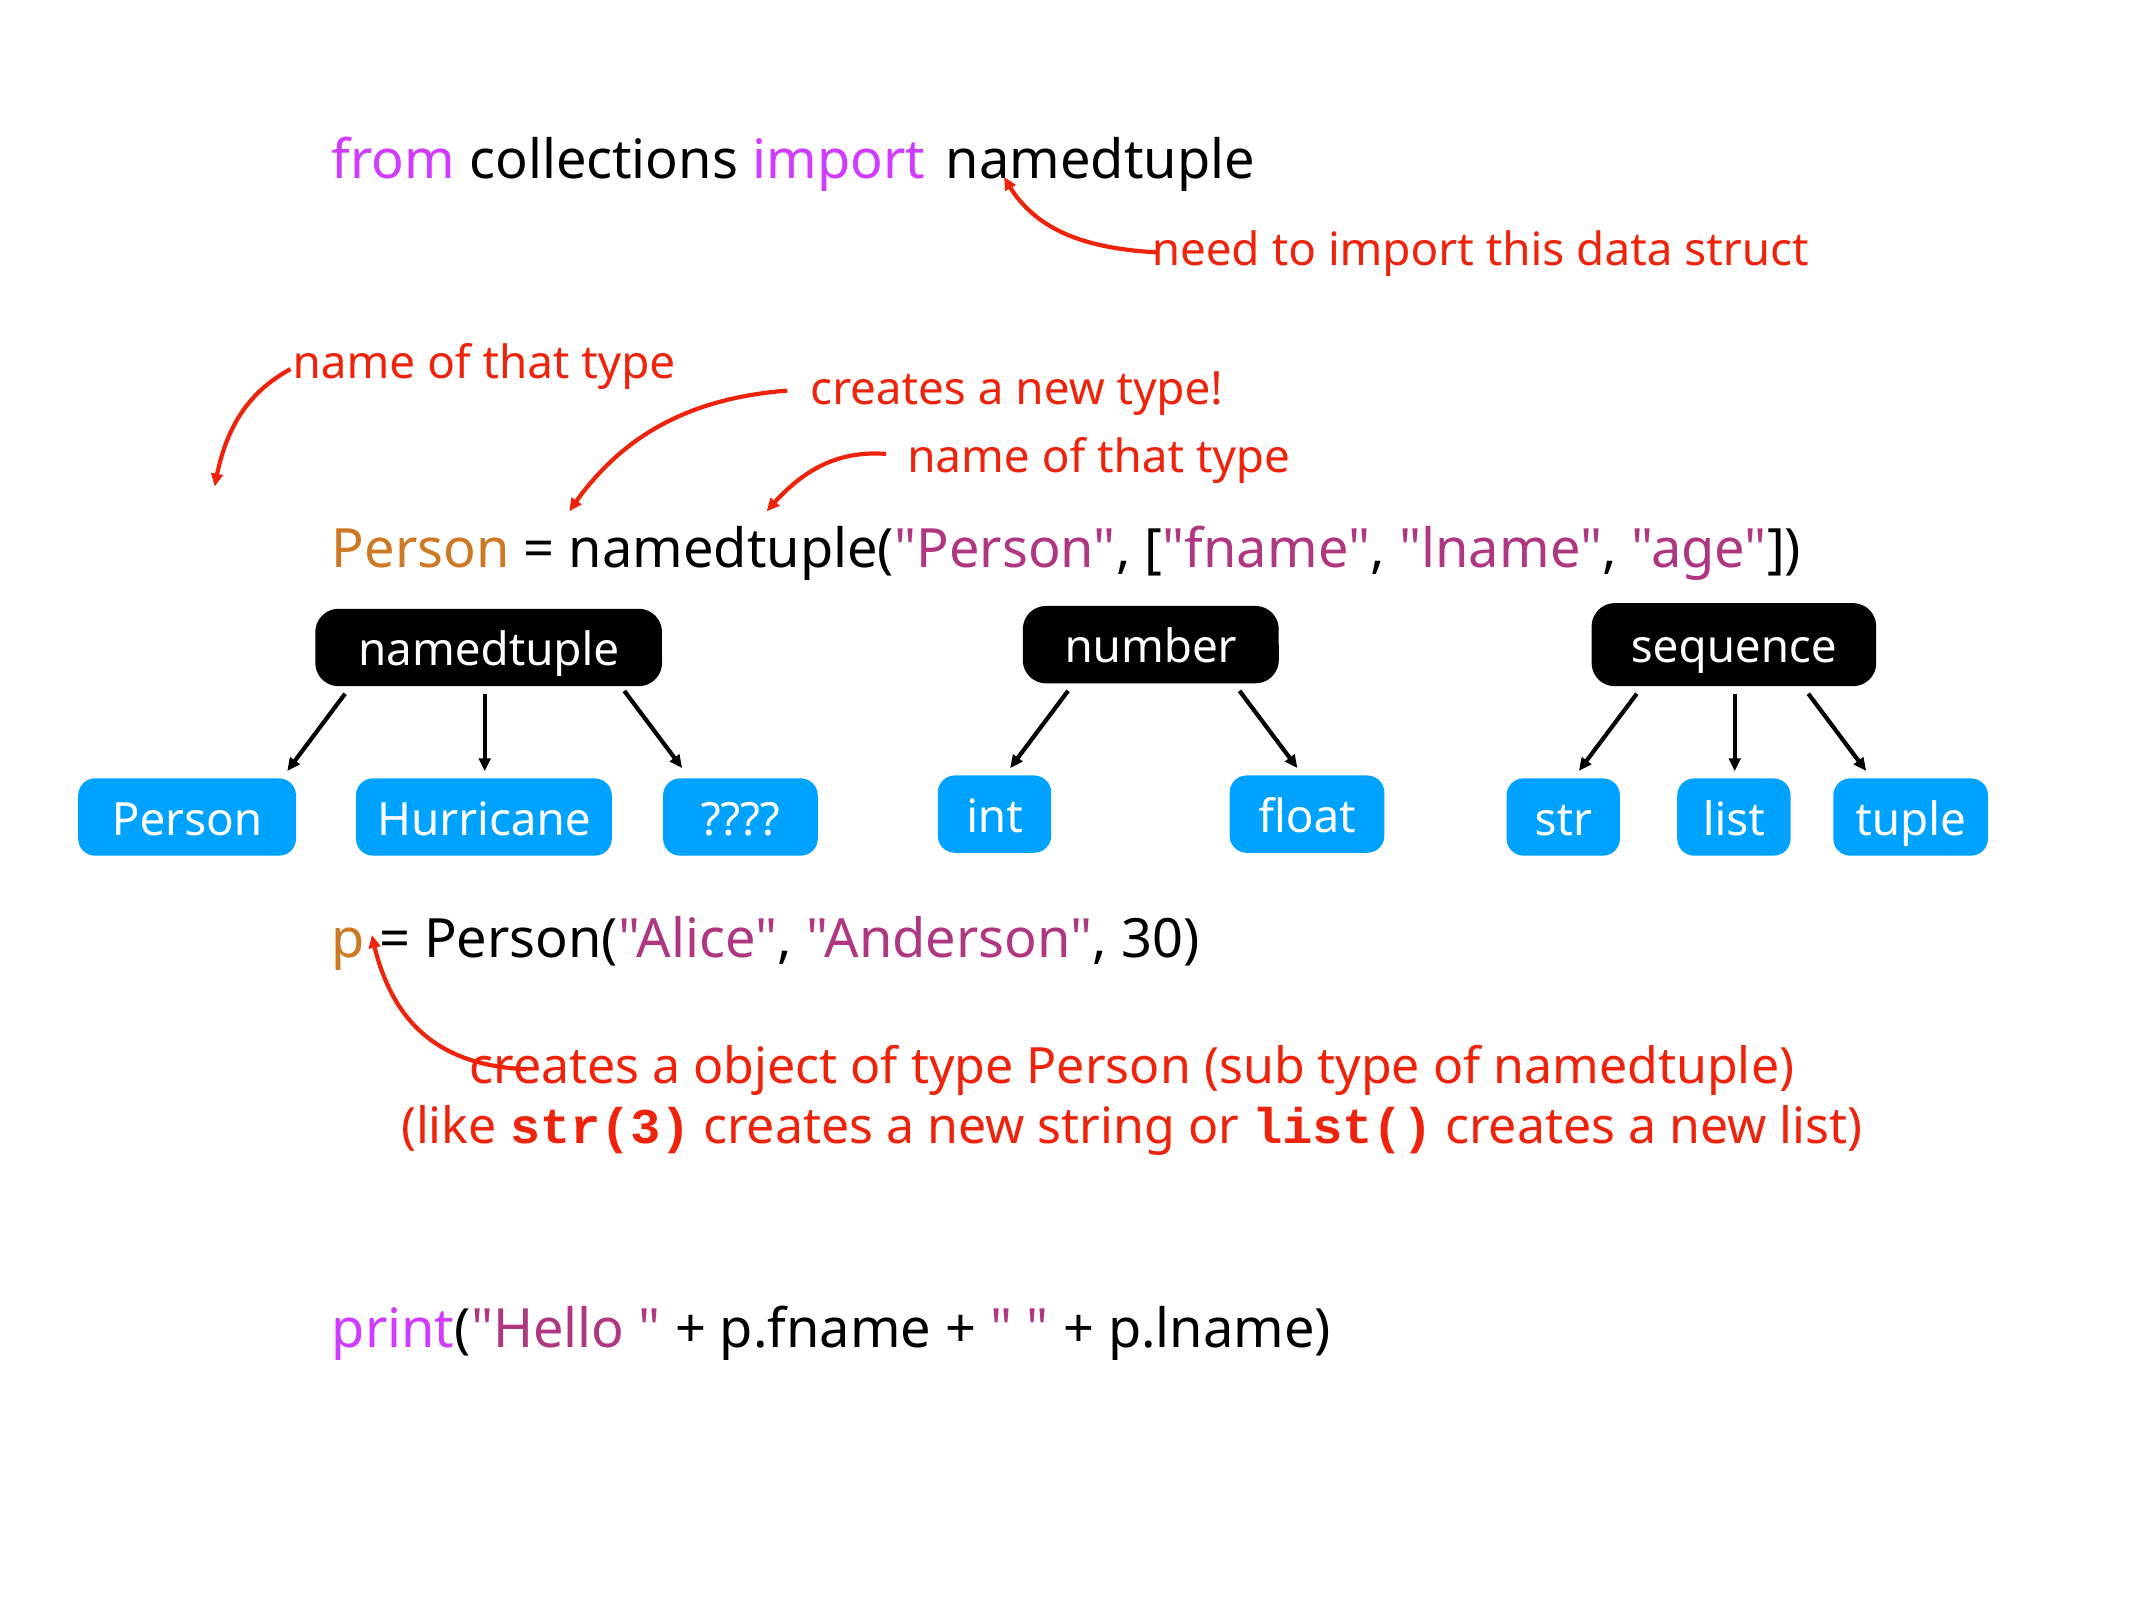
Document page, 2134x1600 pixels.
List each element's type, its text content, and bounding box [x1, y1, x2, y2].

text_box [1808, 693, 1866, 771]
text_box [766, 453, 887, 512]
text_box from collections import namedtuple Person = namedtuple("Person", ["fname", "lname", "age"]) p = Person("Alice", "Anderson", 30) print("Hello " + p.fname + " " + p.lname) [323, 115, 1810, 1367]
text_box [624, 690, 682, 768]
text_box ???? [663, 778, 818, 856]
text_box list [1677, 778, 1791, 856]
text_box [569, 390, 788, 512]
text_box number [1022, 605, 1279, 684]
text_box creates a object of type Person (sub type of namedtuple) (like str(3) creates a new string or list() creates a new list) [392, 1025, 1872, 1162]
text_box [211, 372, 284, 487]
text_box [1579, 693, 1637, 771]
text_box [478, 693, 491, 771]
text_box sequence [1591, 603, 1877, 687]
text_box creates a new type! [801, 350, 1232, 423]
text_box Person [78, 778, 297, 856]
text_box int [937, 775, 1052, 853]
text_box [368, 935, 476, 1025]
text_box [1239, 690, 1298, 768]
text_box [1010, 690, 1069, 768]
text_box need to import this data struct [1143, 211, 1818, 283]
text_box str [1506, 778, 1621, 856]
text_box [287, 693, 346, 771]
text_box [1728, 693, 1741, 771]
text_box float [1229, 775, 1385, 853]
text_box name of that type [284, 324, 684, 397]
text_box [1004, 177, 1143, 252]
text_box tuple [1833, 778, 1989, 856]
text_box Hurricane [355, 778, 612, 856]
text_box name of that type [898, 418, 1299, 491]
text_box namedtuple [315, 608, 663, 687]
